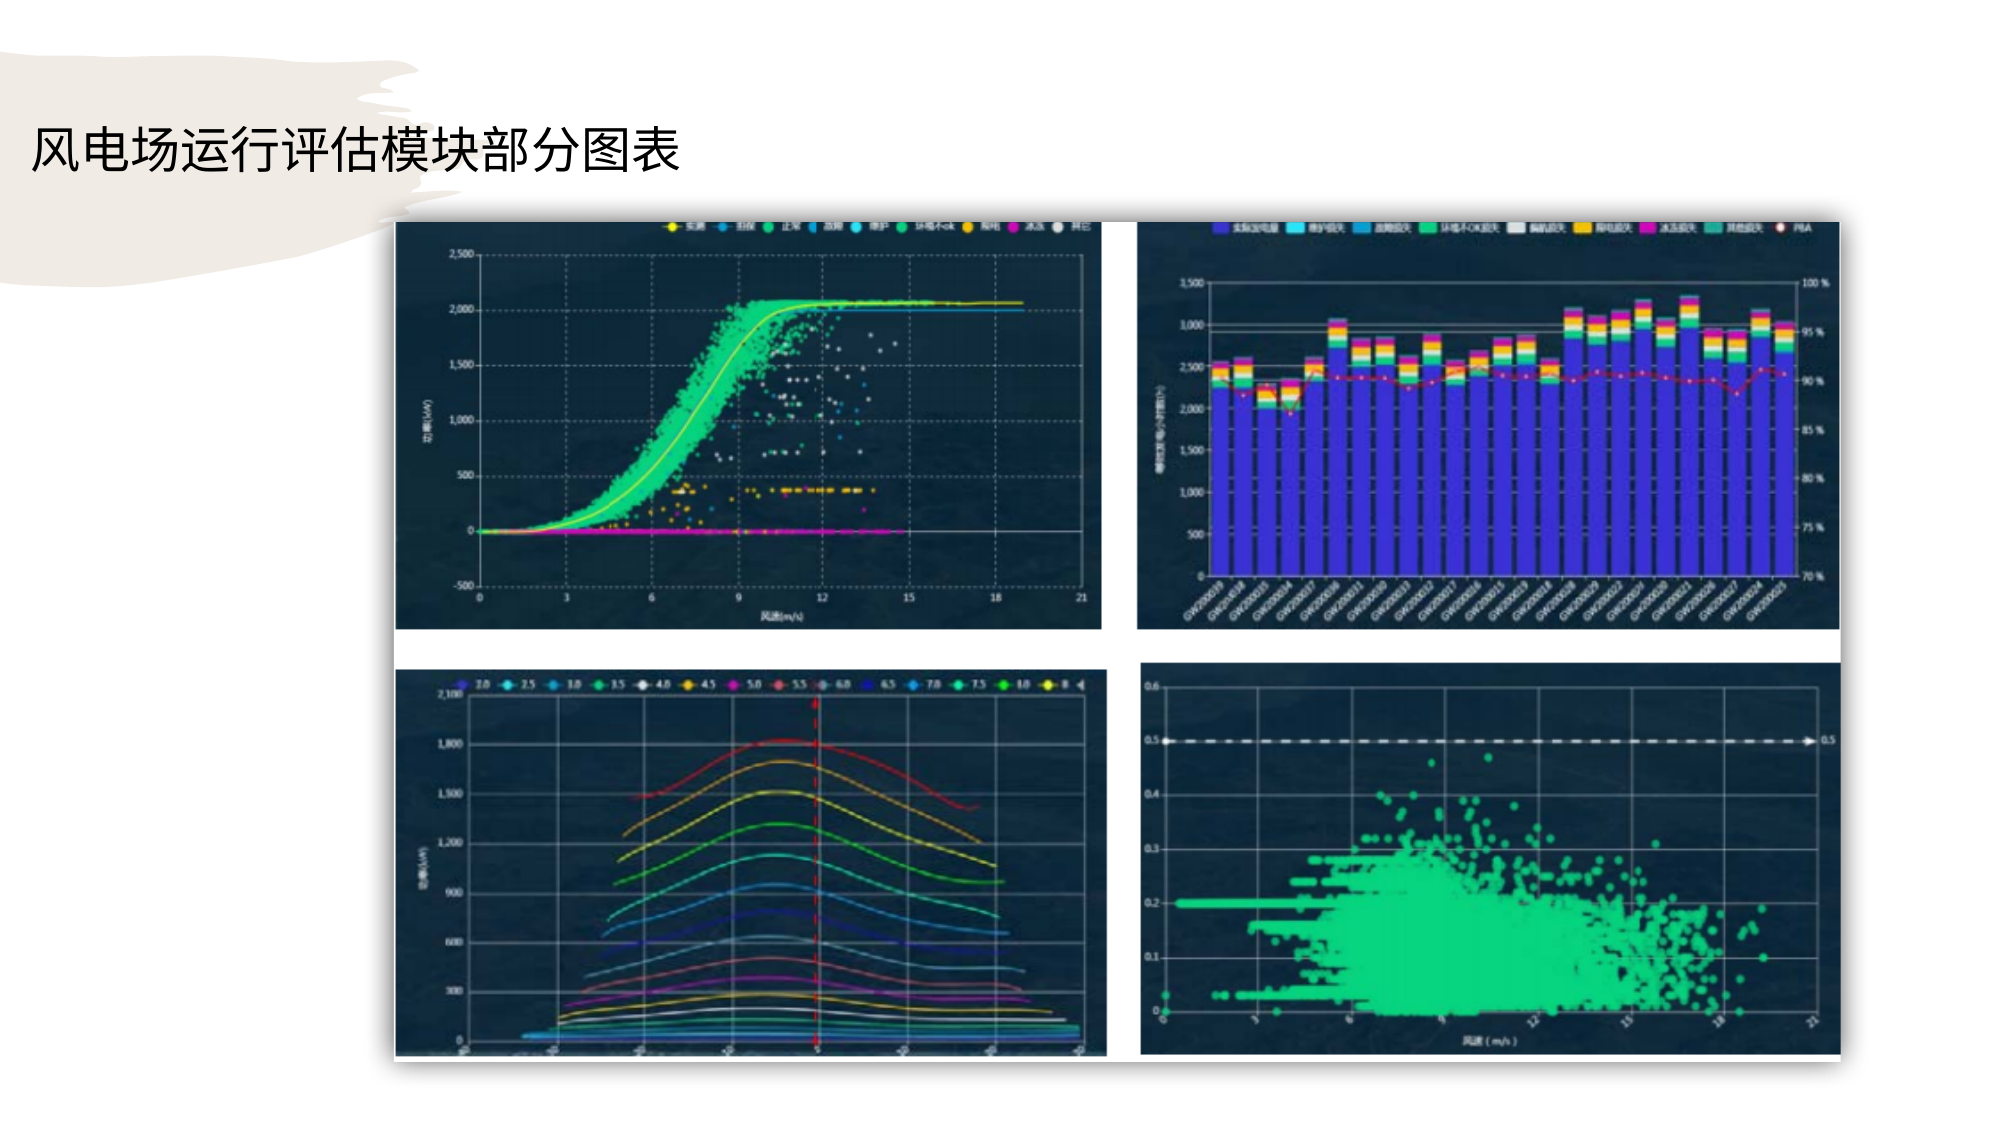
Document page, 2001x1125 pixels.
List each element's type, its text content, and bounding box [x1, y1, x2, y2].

text_box 风电场运行评估模块部分图表 [16, 111, 733, 187]
picture [393, 222, 1841, 1062]
title [0, 64, 174, 282]
